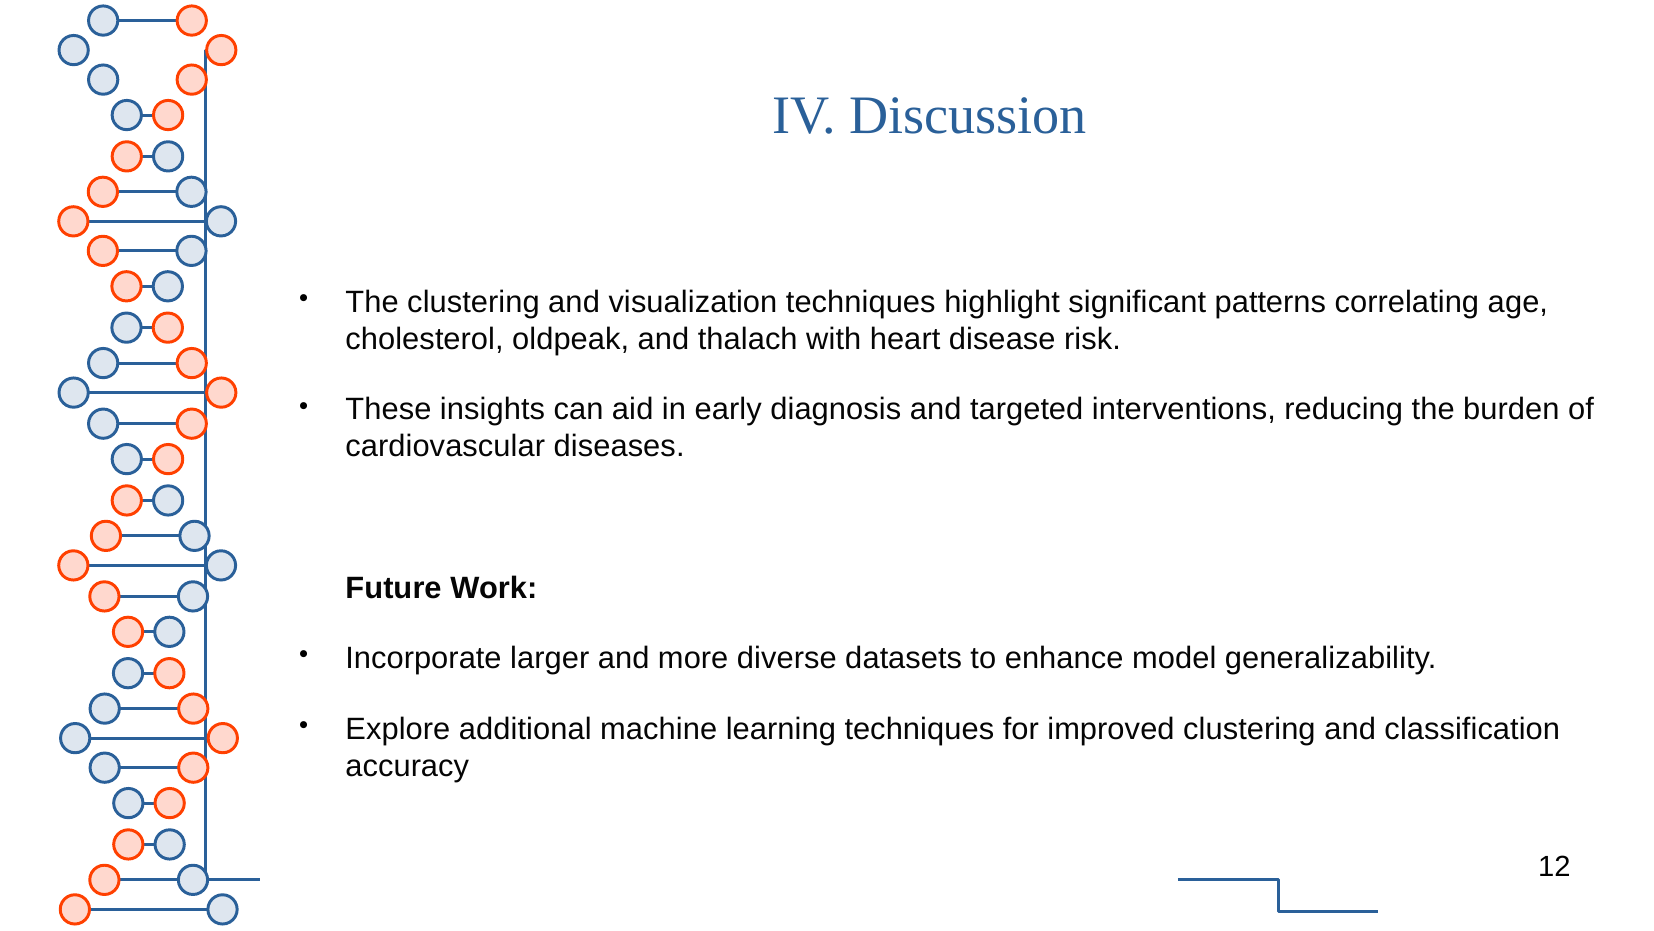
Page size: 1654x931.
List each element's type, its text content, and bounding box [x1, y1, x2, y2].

list The clustering and visualization techniques highlight significant patterns correlating age, cholesterol, oldpeak, and thalach with heart disease risk. These insights can aid in early diagnosis and targeted interventions, reducing the burden of cardiovascular diseases. Future Work: Incorporate larger and more diverse datasets to enhance model generalizability. Explore additional machine learning techniques for improved clustering and classification accuracy [283, 210, 1613, 788]
title IV. Discussion [265, 35, 1595, 189]
slide_number 12 [1185, 847, 1571, 912]
